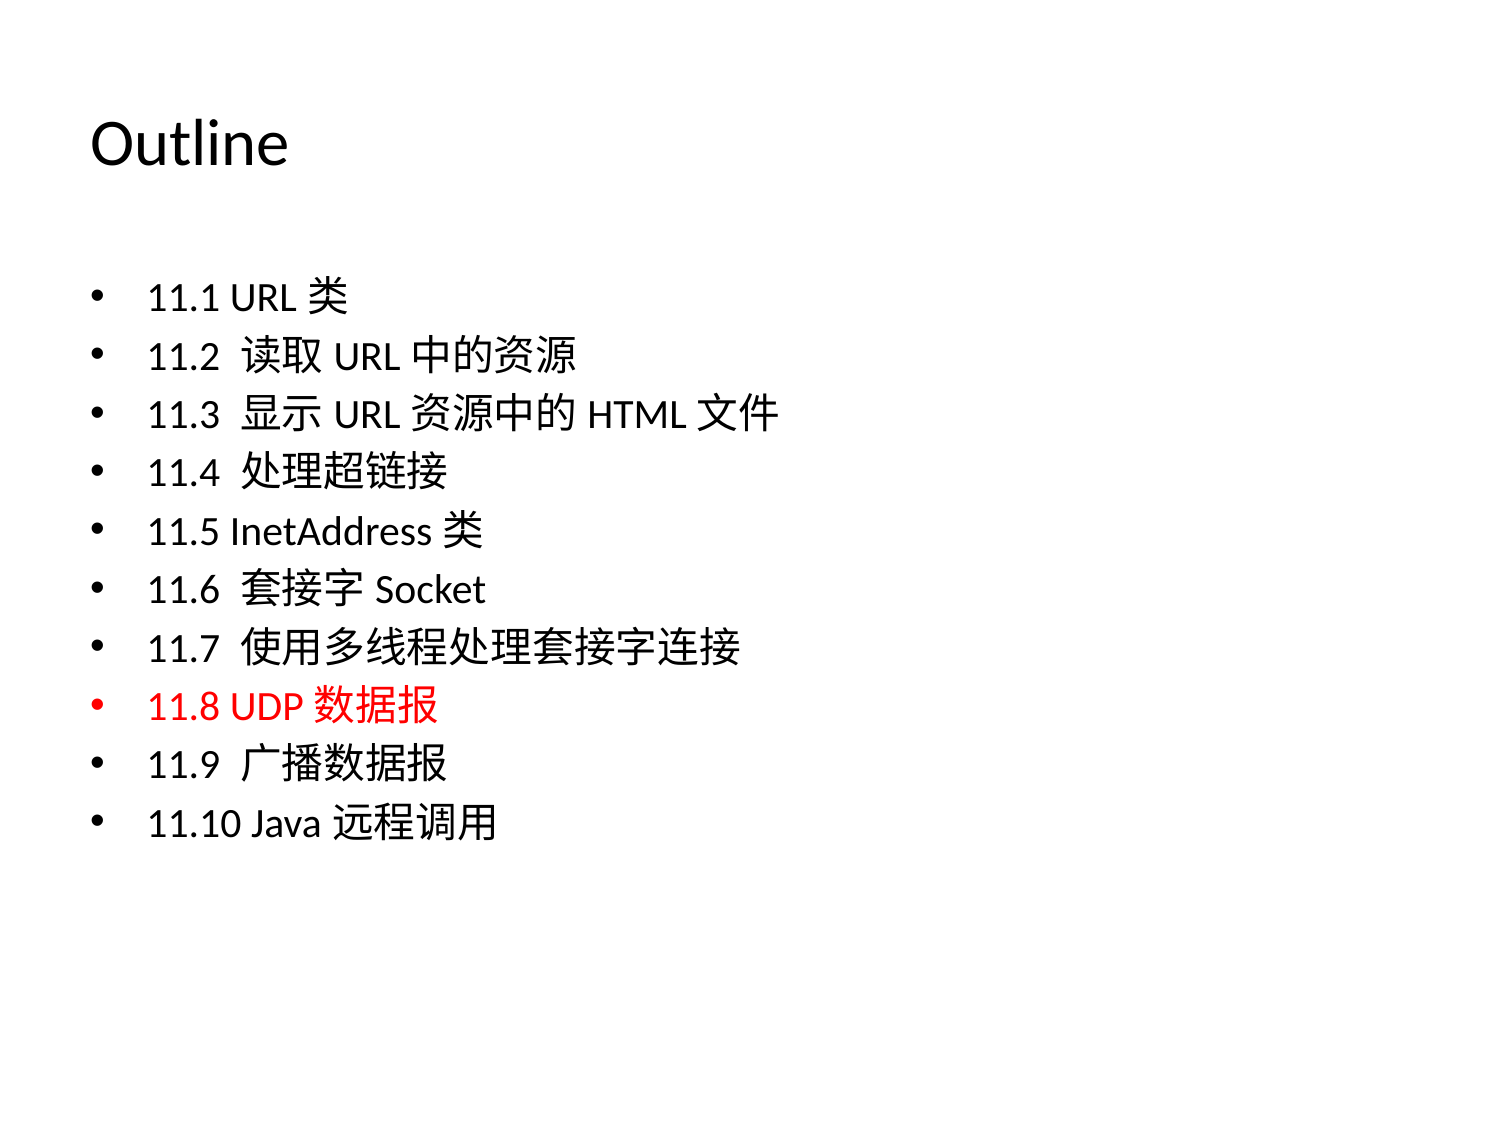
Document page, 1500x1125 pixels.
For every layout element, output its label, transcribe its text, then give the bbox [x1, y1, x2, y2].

list 11.1 URL类 11.2 读取URL中的资源 11.3 显示URL资源中的HTML文件 11.4 处理超链接 11.5 InetAddress类 11.6 套接字Socket 11.7 使用多线程处理套接字连接 11.8 UDP数据报 11.9 广播数据报 11.10 Java远程调用 [75, 262, 1425, 1005]
title Outline [75, 45, 1425, 233]
